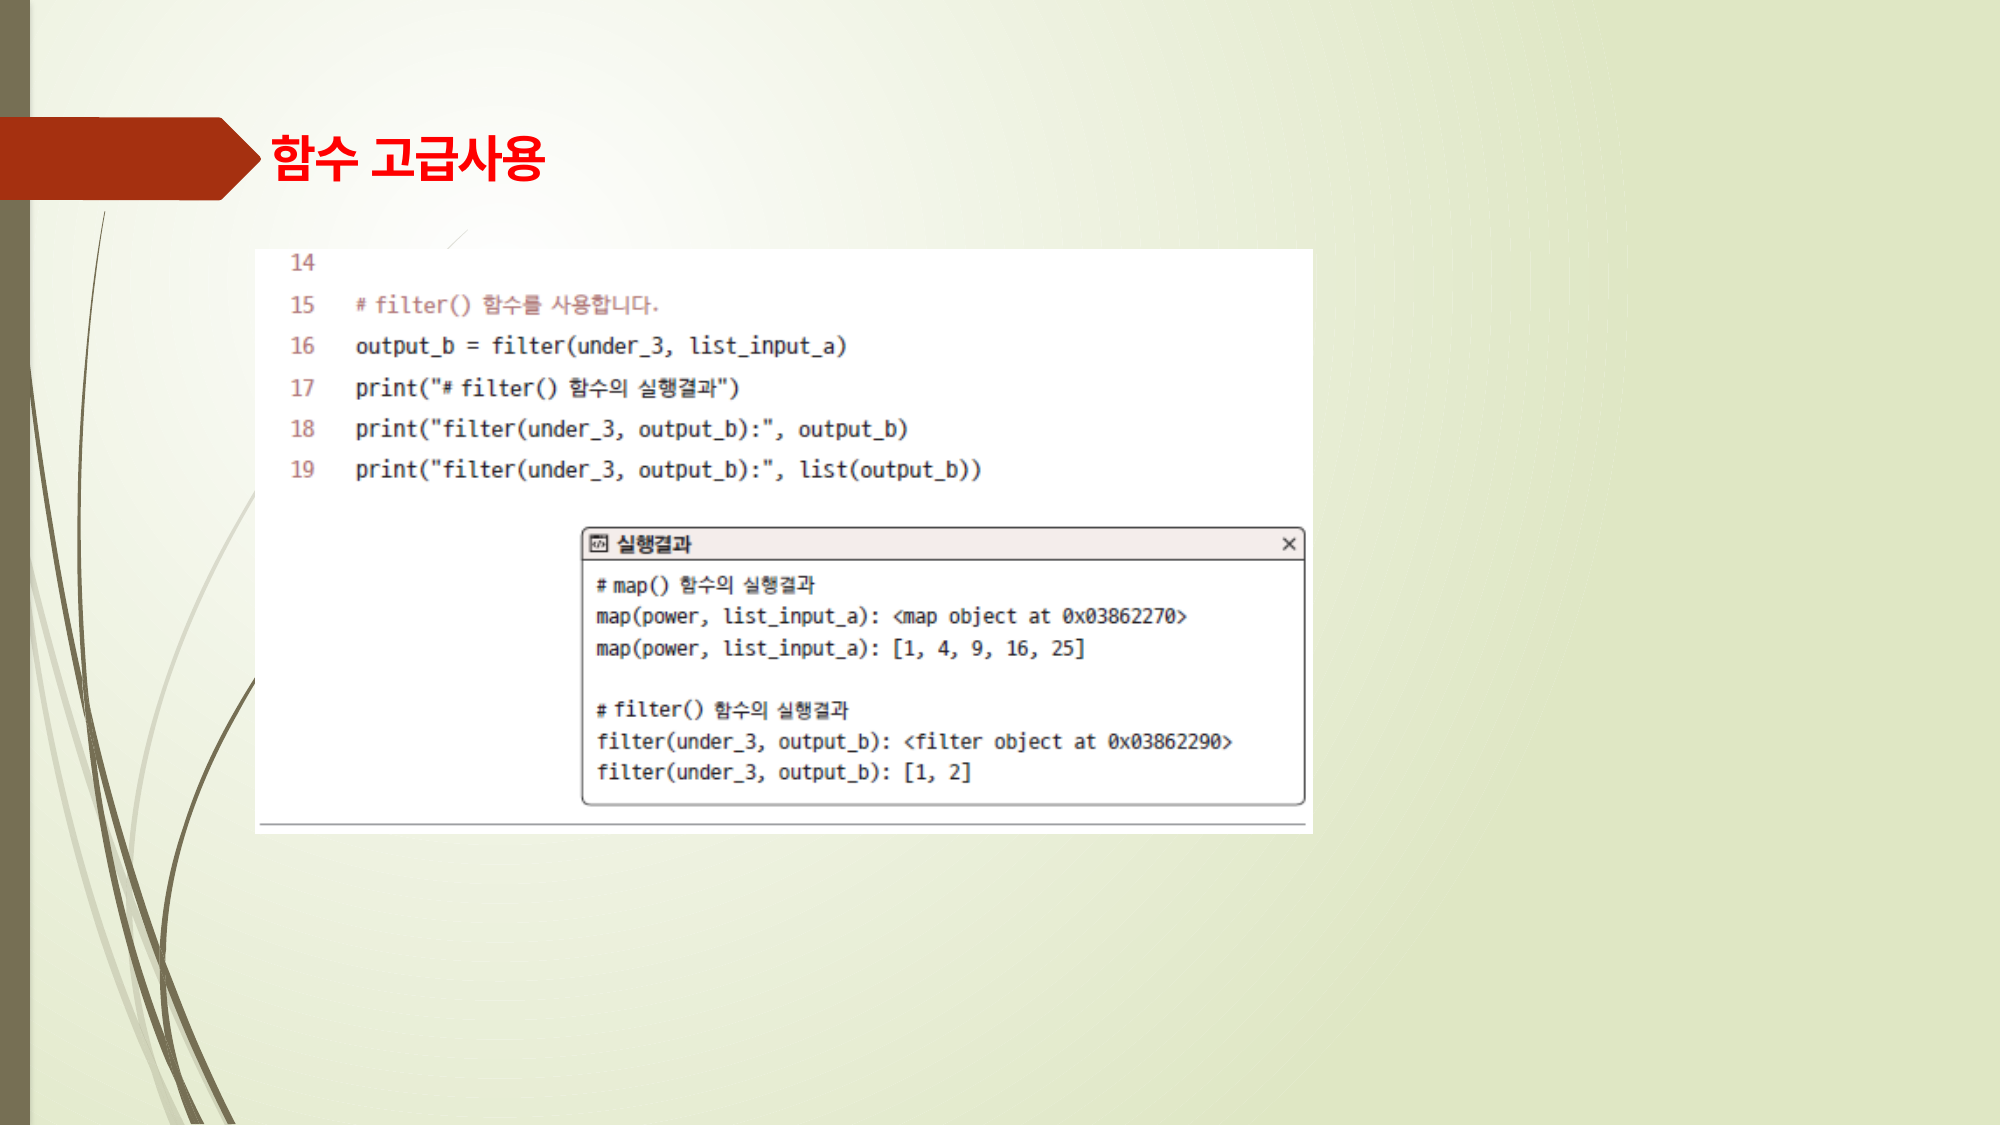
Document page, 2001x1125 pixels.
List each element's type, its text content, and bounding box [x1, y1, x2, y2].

text_box 함수 고급사용 [255, 118, 1533, 197]
picture [254, 248, 1314, 834]
